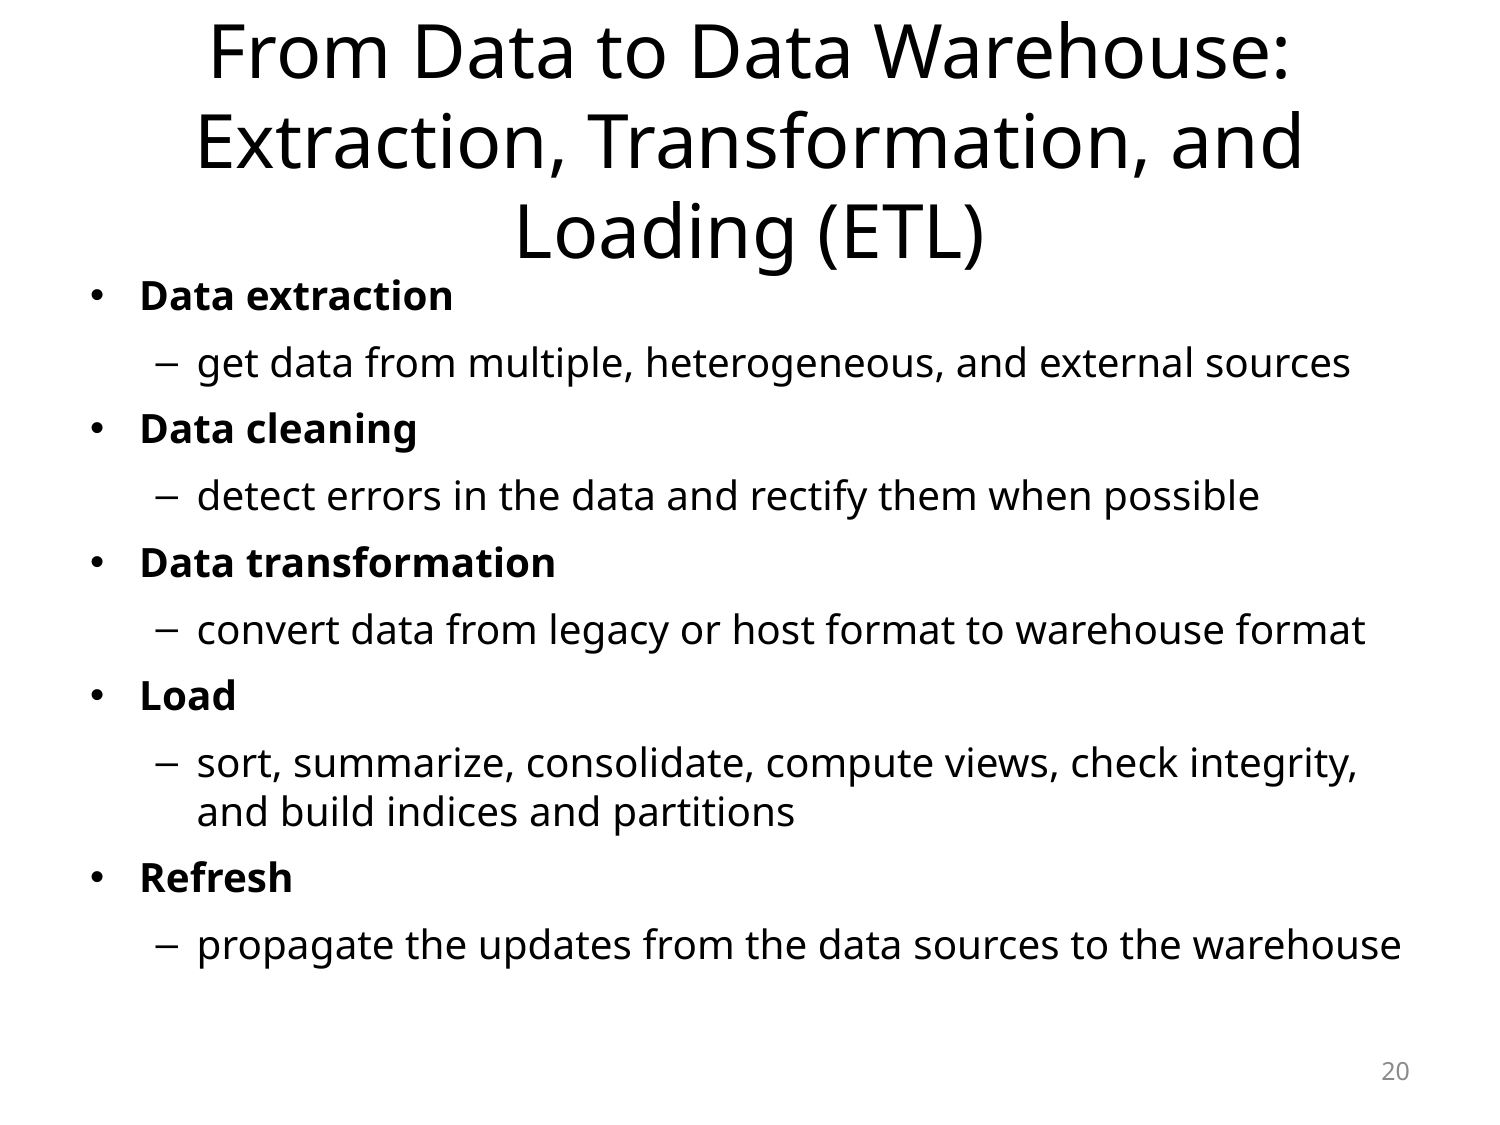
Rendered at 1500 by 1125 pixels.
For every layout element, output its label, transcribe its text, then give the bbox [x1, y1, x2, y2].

list Data extraction get data from multiple, heterogeneous, and external sources Data cleaning detect errors in the data and rectify them when possible Data transformation convert data from legacy or host format to warehouse format Load sort, summarize, consolidate, compute views, check integrity, and build indices and partitions Refresh propagate the updates from the data sources to the warehouse [75, 262, 1425, 1005]
slide_number 20 [1074, 1042, 1425, 1103]
title From Data to Data Warehouse: Extraction, Transformation, and Loading (ETL) [75, 45, 1425, 233]
